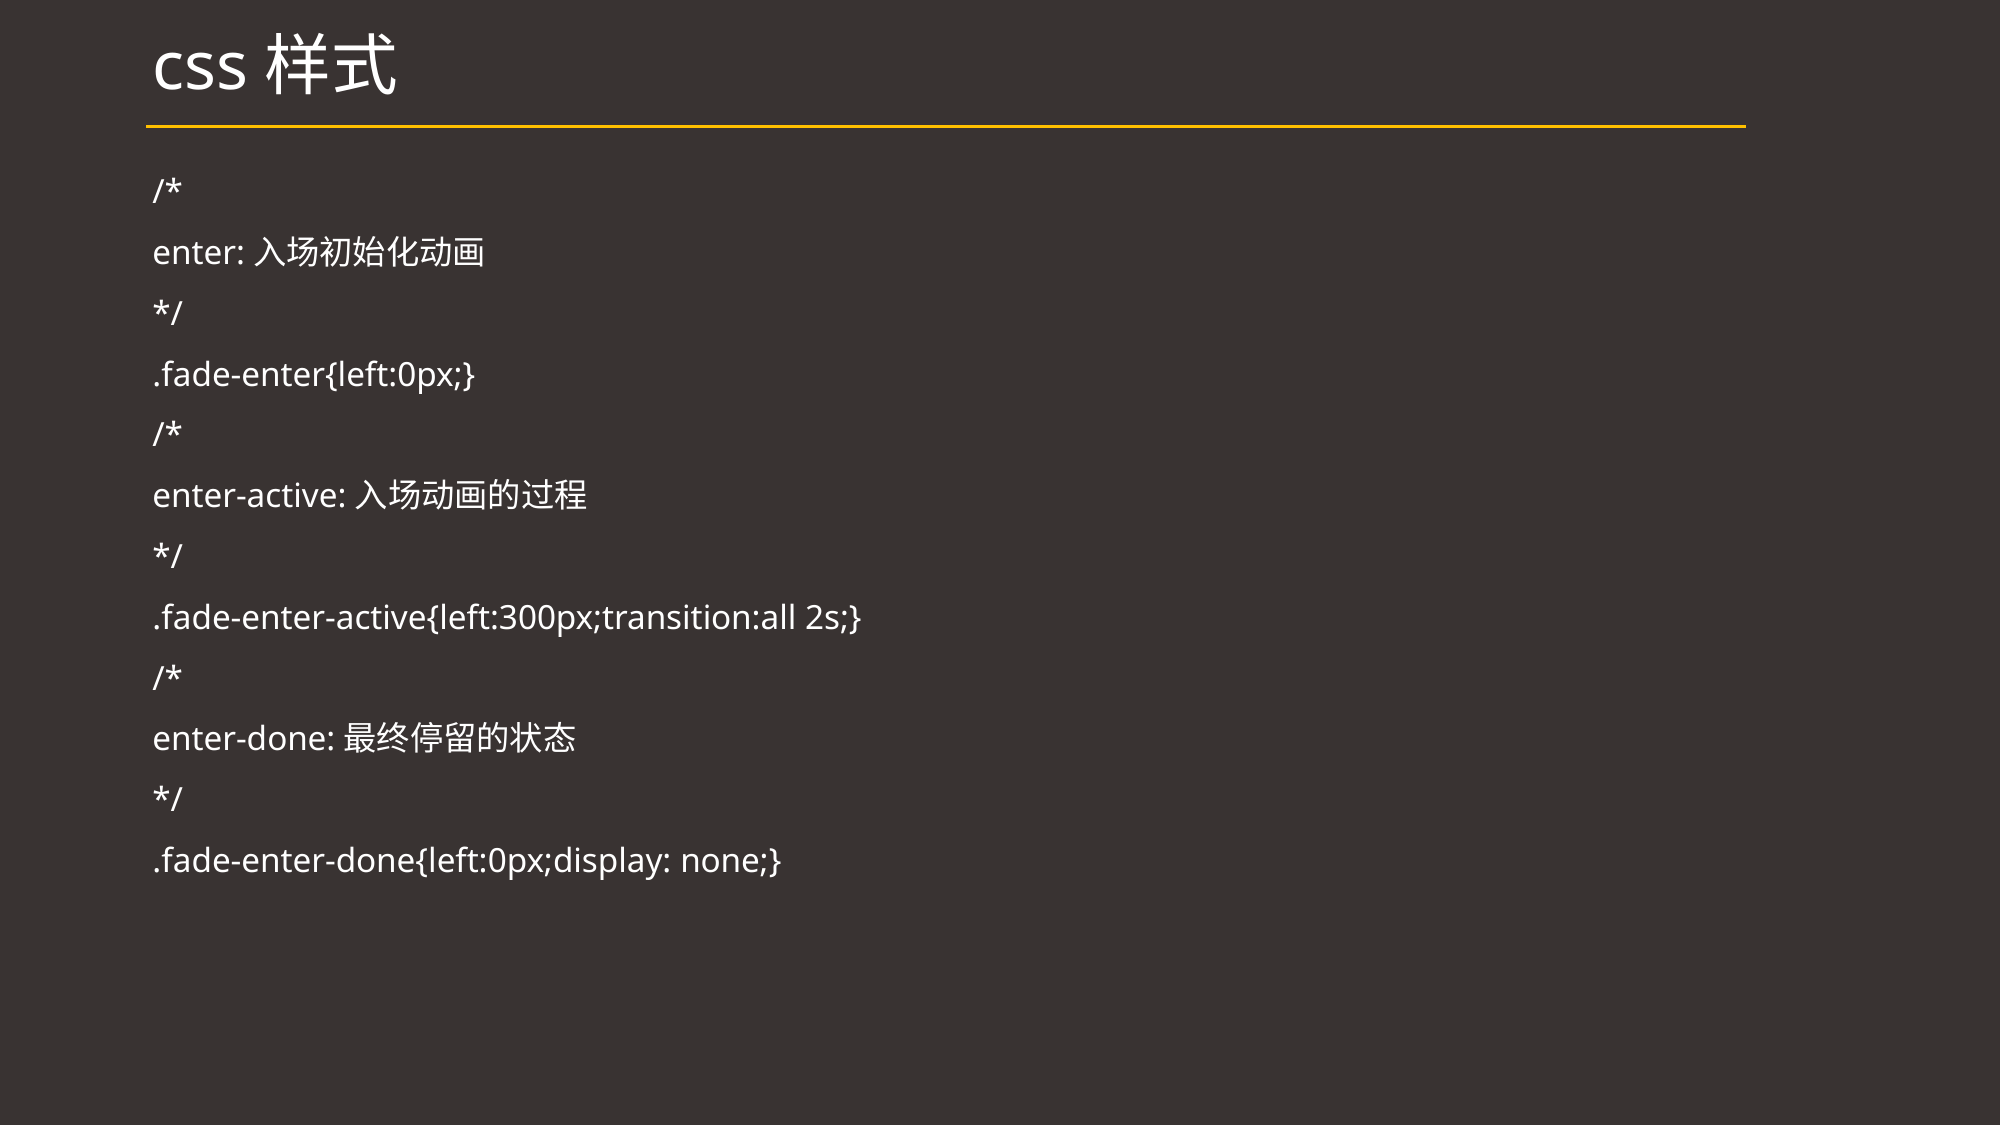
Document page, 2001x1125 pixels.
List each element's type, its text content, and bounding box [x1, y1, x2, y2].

list /* enter:入场初始化动画 */ .fade-enter{left:0px;} /* enter-active:入场动画的过程 */ .fade-enter-active{left:300px;transition:all 2s;} /* enter-done:最终停留的状态 */ .fade-enter-done{left:0px;display: none;} [137, 162, 1659, 1095]
title css样式 [137, 12, 1863, 123]
